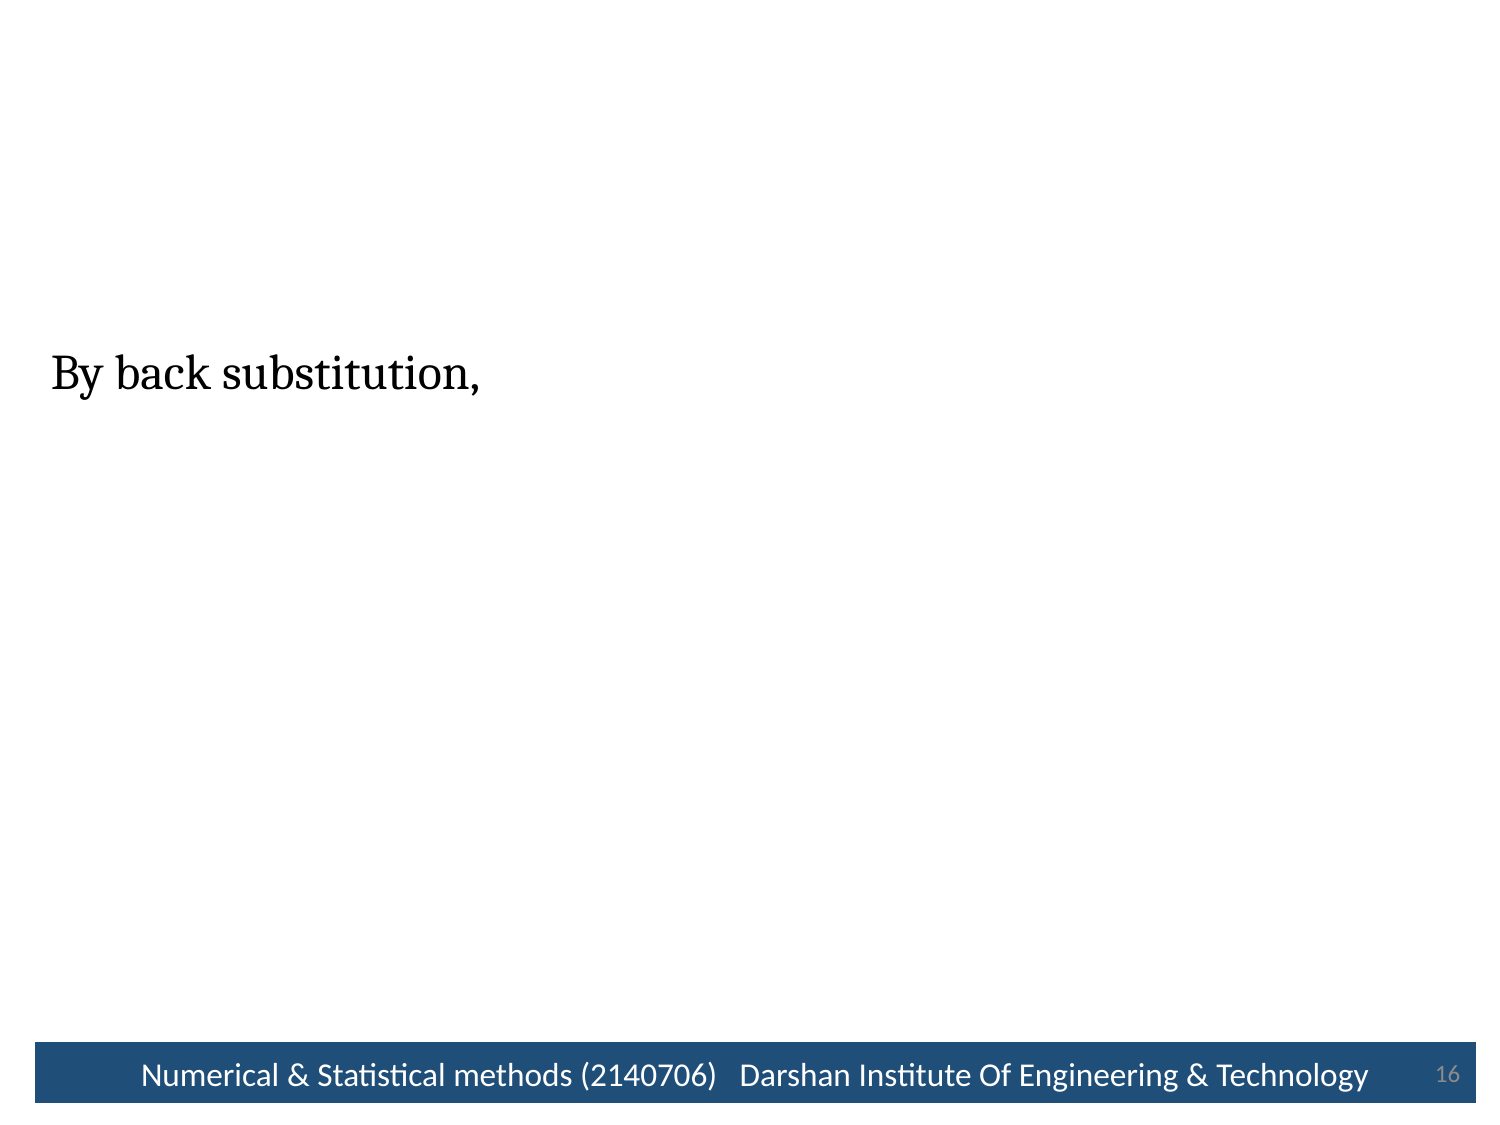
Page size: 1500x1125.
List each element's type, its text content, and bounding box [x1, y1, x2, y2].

footer Numerical & Statistical methods (2140706) Darshan Institute Of Engineering & Technology [35, 1042, 1404, 1103]
slide_number 16 [1404, 1042, 1476, 1103]
